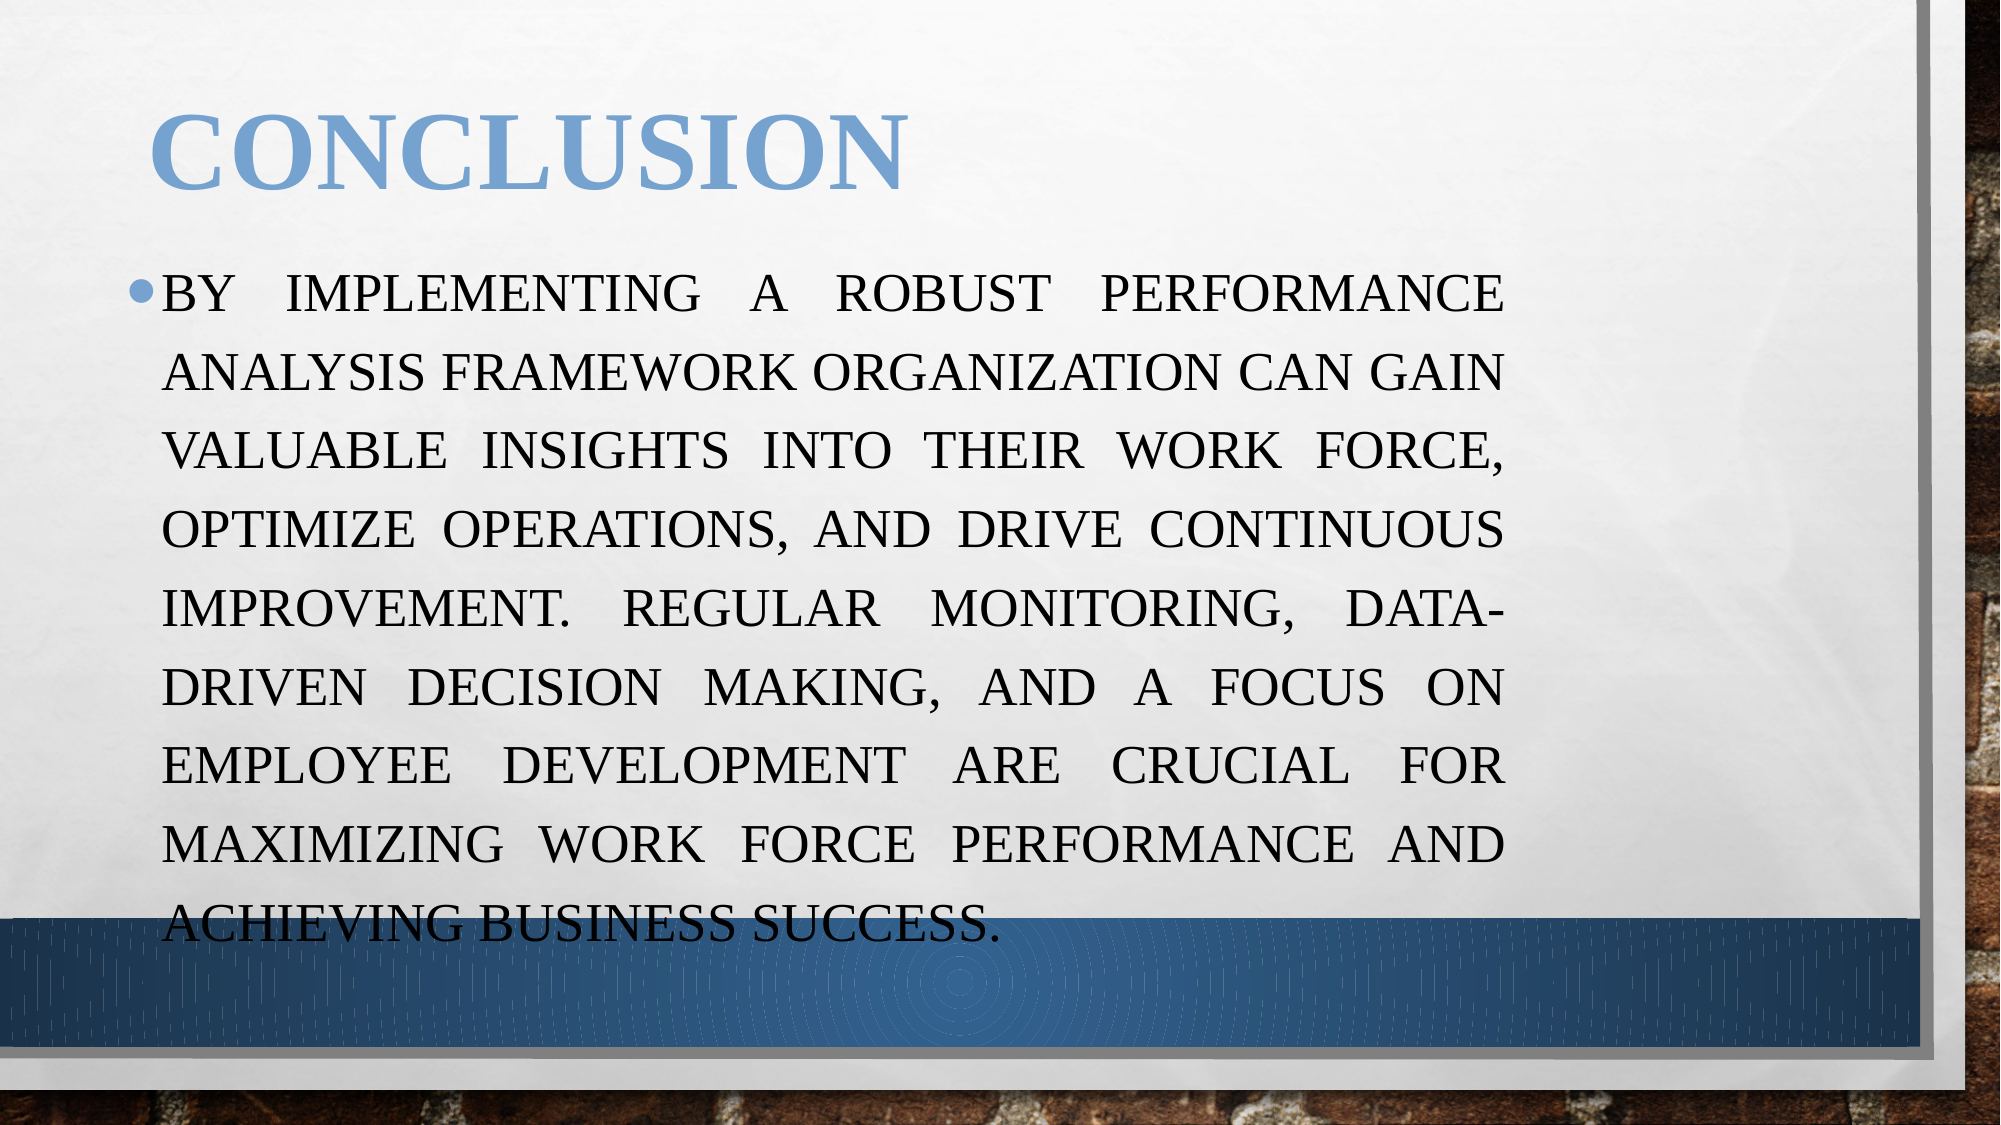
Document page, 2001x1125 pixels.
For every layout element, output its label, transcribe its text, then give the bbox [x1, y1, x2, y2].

list By implementing a robust performance analysis framework organization can gain valuable insights into their work force, optimize operations, and drive continuous improvement. Regular monitoring, data-driven decision making, and a focus on employee development are crucial for maximizing work force performance and achieving business success. [111, 204, 1522, 991]
picture [0, 0, 2000, 1125]
title CONCLUSION [132, 73, 1868, 233]
